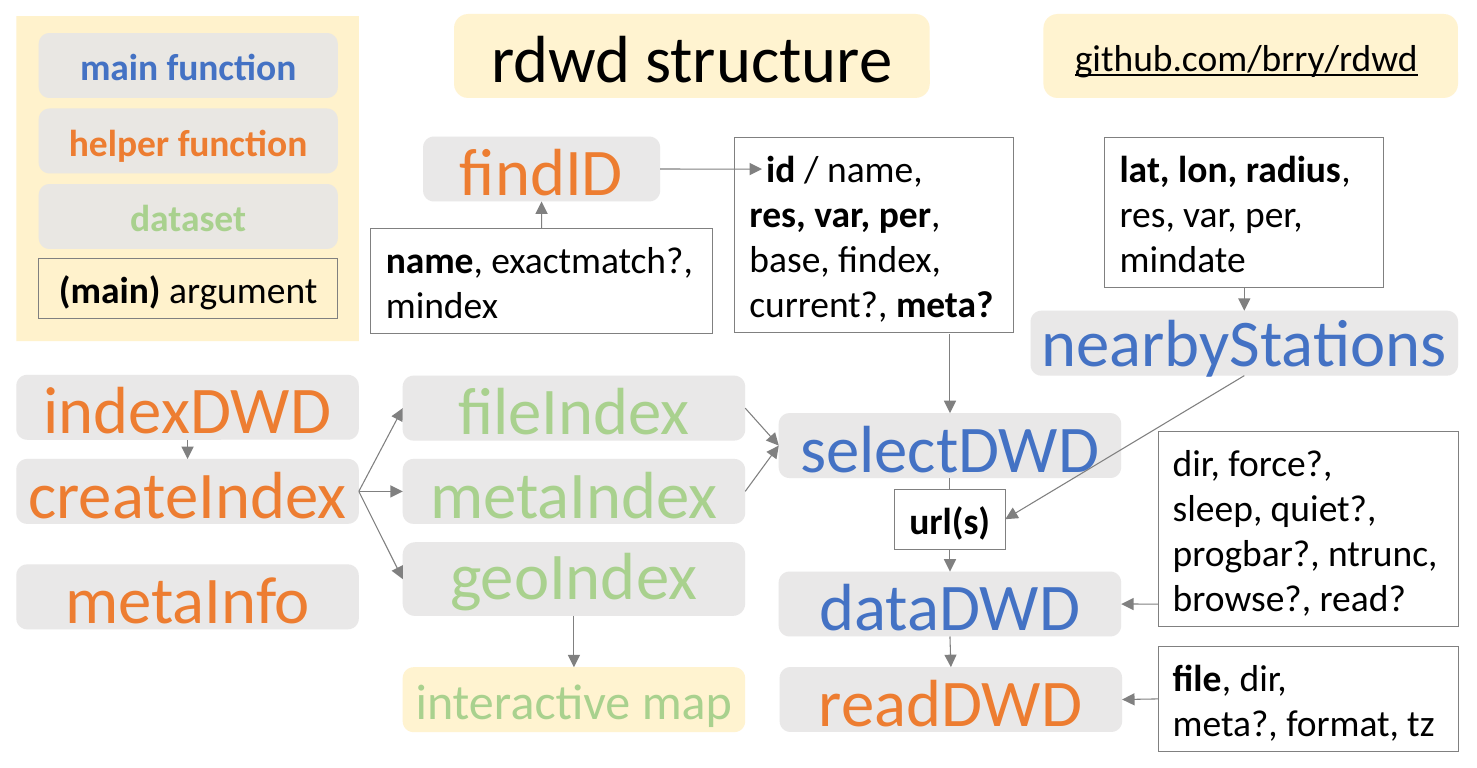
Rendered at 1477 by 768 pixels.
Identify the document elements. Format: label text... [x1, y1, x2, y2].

text_box url(s) [951, 489, 1006, 550]
text_box nearbyStations [1029, 309, 1460, 377]
text_box id / name, res, var, per, base, findex, current?, meta? [734, 137, 1014, 333]
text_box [1005, 375, 1245, 520]
text_box dataDWD [777, 570, 1123, 638]
text_box name, exactmatch?, mindex [370, 228, 713, 334]
text_box fileIndex [401, 374, 747, 442]
text_box createIndex [15, 457, 358, 525]
text_box indexDWD [15, 373, 360, 441]
text_box geoIndex [401, 541, 747, 617]
text_box file, dir, meta?, format, tz [1158, 646, 1459, 752]
text_box lat, lon, radius, res, var, per, mindate [1104, 137, 1384, 288]
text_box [358, 408, 403, 491]
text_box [745, 408, 779, 446]
text_box github.com/brry/rdwd [1042, 12, 1460, 100]
text_box dir, force?, sleep, quiet?, progbar?, ntrunc, browse?, read? [1158, 431, 1459, 627]
text_box findID [422, 135, 662, 203]
text_box readDWD [778, 665, 1124, 734]
text_box interactive map [401, 666, 747, 734]
text_box selectDWD [779, 412, 1005, 480]
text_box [358, 491, 403, 580]
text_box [745, 446, 779, 492]
text_box rdwd structure [452, 12, 931, 100]
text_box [16, 16, 359, 342]
text_box metaInfo [15, 563, 360, 631]
text_box metaIndex [403, 457, 747, 525]
text_box url(s) [894, 489, 949, 550]
